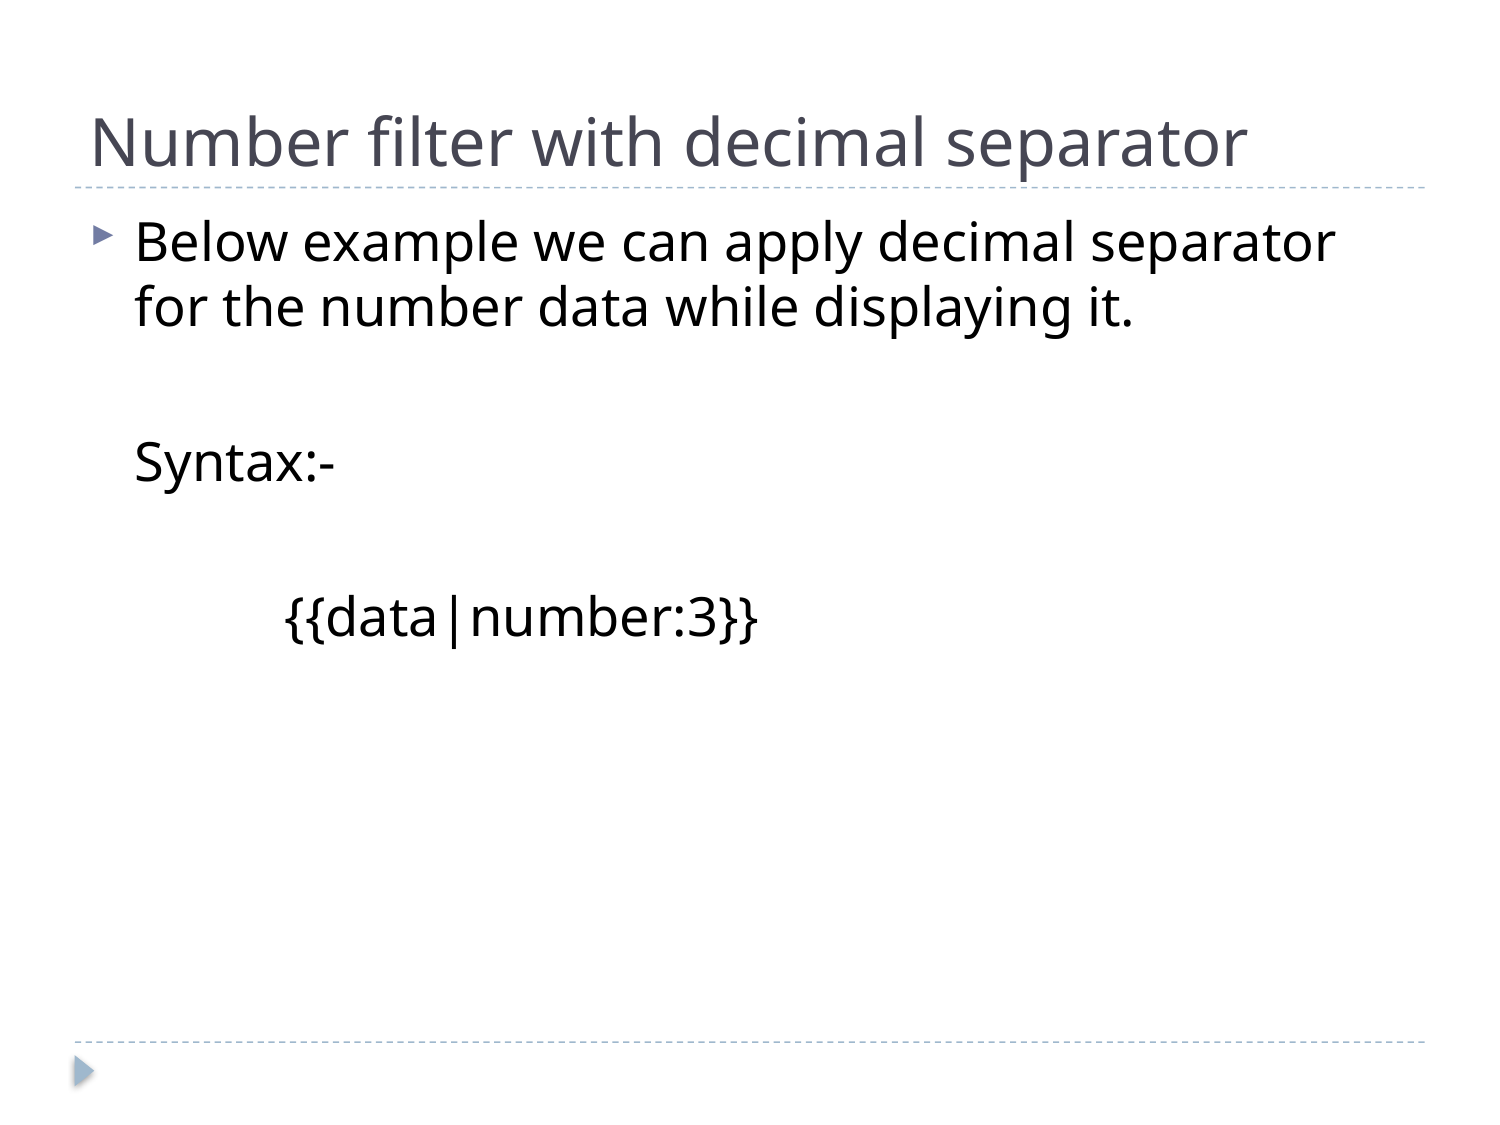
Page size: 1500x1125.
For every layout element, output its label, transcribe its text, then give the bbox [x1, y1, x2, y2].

list Below example we can apply decimal separator for the number data while displaying it. Syntax:- {{data|number:3}} [75, 200, 1425, 1010]
title Number filter with decimal separator [75, 24, 1425, 188]
